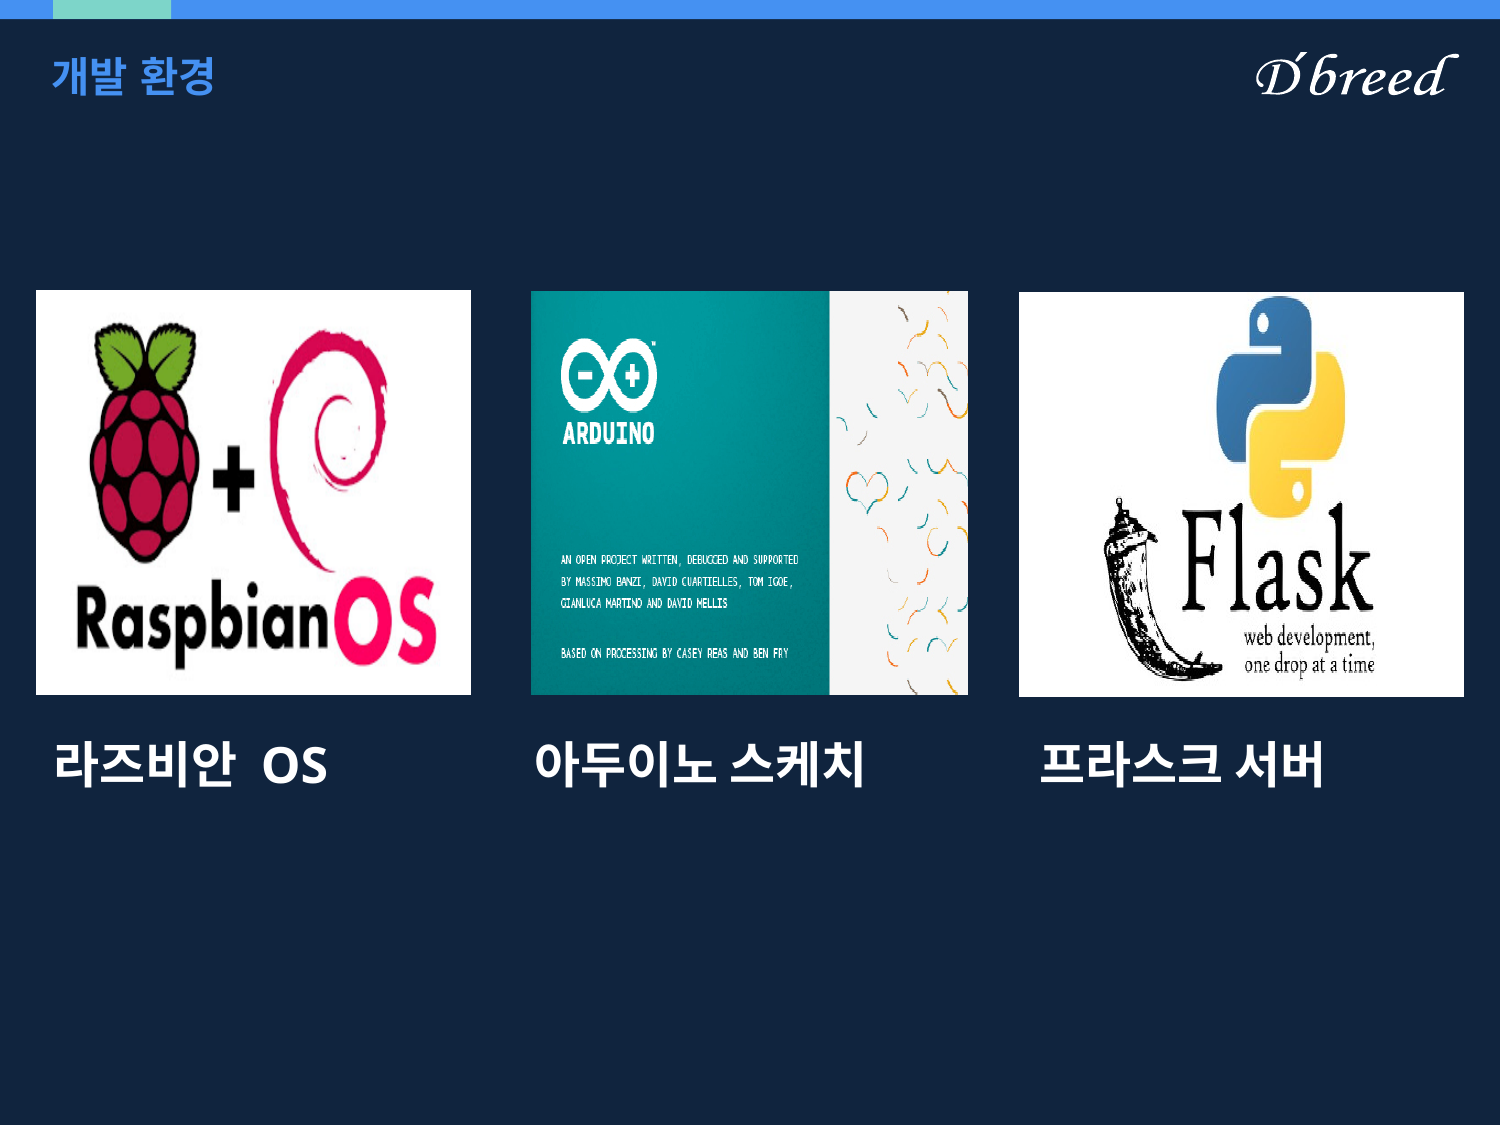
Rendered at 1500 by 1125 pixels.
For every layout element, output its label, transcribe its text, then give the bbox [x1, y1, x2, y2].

picture [36, 290, 471, 695]
picture [531, 291, 968, 695]
picture [1019, 292, 1464, 697]
title 개발 환경 [36, 49, 1242, 253]
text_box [53, 725, 1472, 802]
